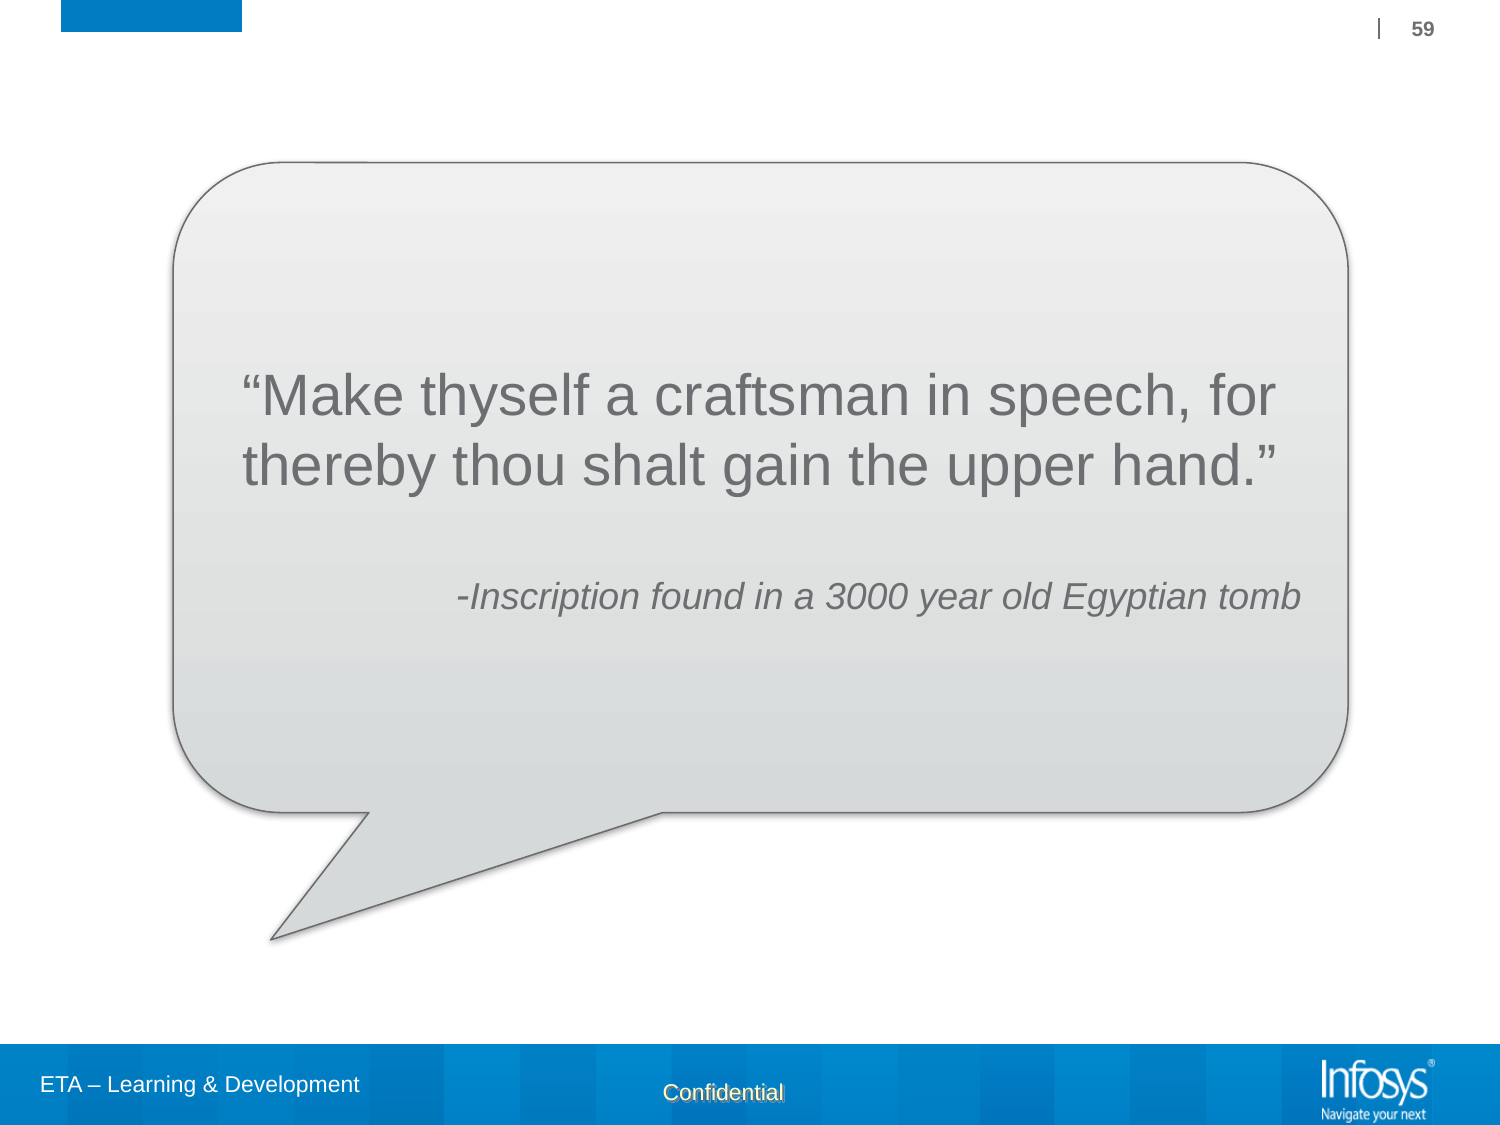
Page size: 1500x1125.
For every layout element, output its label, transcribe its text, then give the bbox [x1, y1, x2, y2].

slide_number 59 [1407, 12, 1440, 45]
picture [0, 1033, 1500, 1125]
text_box “Make thyself a craftsman in speech, for thereby thou shalt gain the upper hand.” -Inscription found in a 3000 year old Egyptian tomb [172, 161, 1349, 941]
